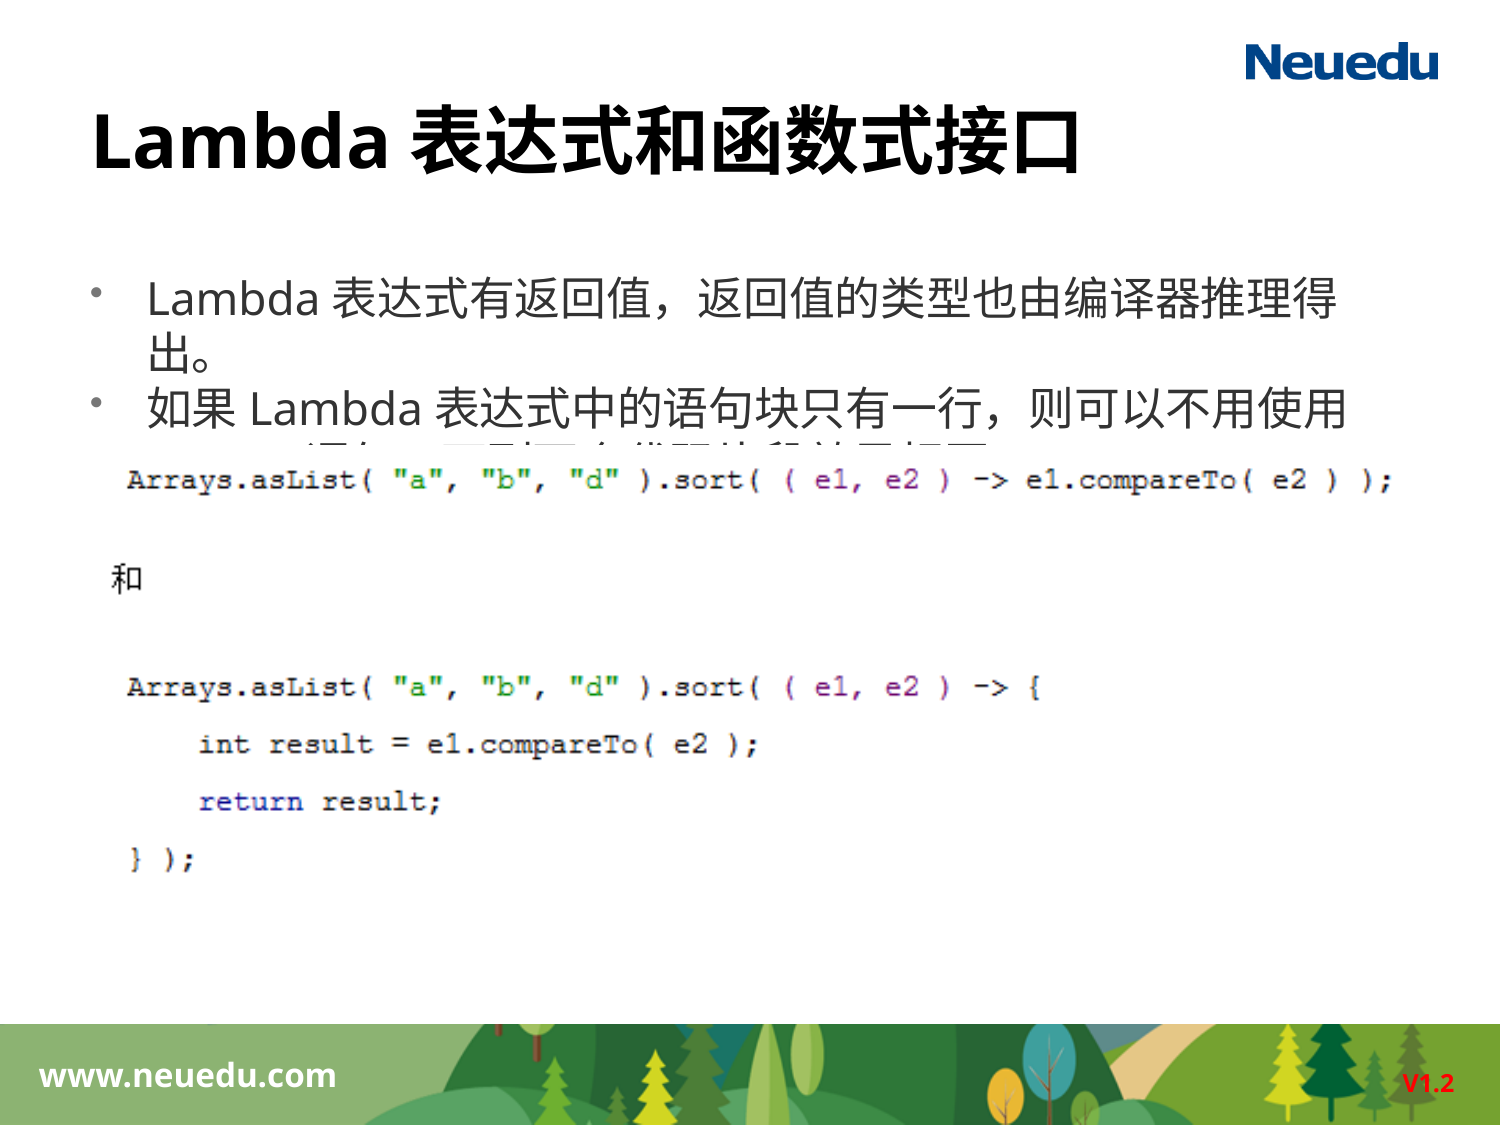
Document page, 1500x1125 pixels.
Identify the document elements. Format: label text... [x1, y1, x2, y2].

picture [1246, 42, 1438, 80]
title Lambda表达式和函数式接口 [74, 44, 1426, 233]
list Lambda表达式有返回值，返回值的类型也由编译器推理得出。 如果Lambda表达式中的语句块只有一行，则可以不用使用return语句，下列两个代码片段效果相同： [75, 262, 1425, 469]
picture [0, 1024, 1500, 1125]
picture [105, 445, 1407, 888]
